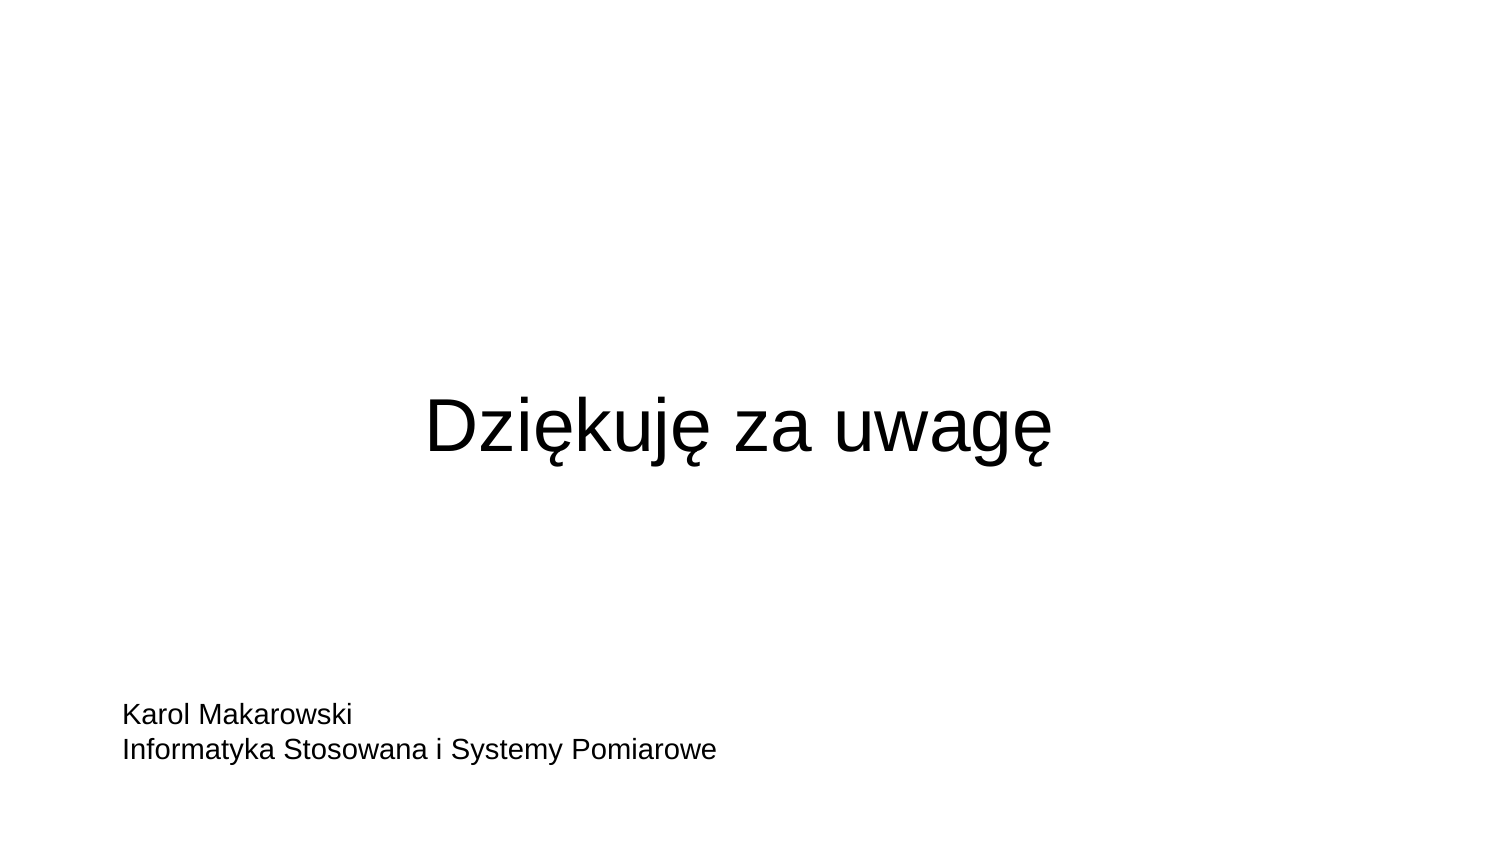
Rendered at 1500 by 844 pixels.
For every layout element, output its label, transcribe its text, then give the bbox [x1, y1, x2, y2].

text_box Karol Makarowski Informatyka Stosowana i Systemy Pomiarowe [107, 680, 817, 780]
title Dziękuję za uwagę [51, 352, 1449, 491]
